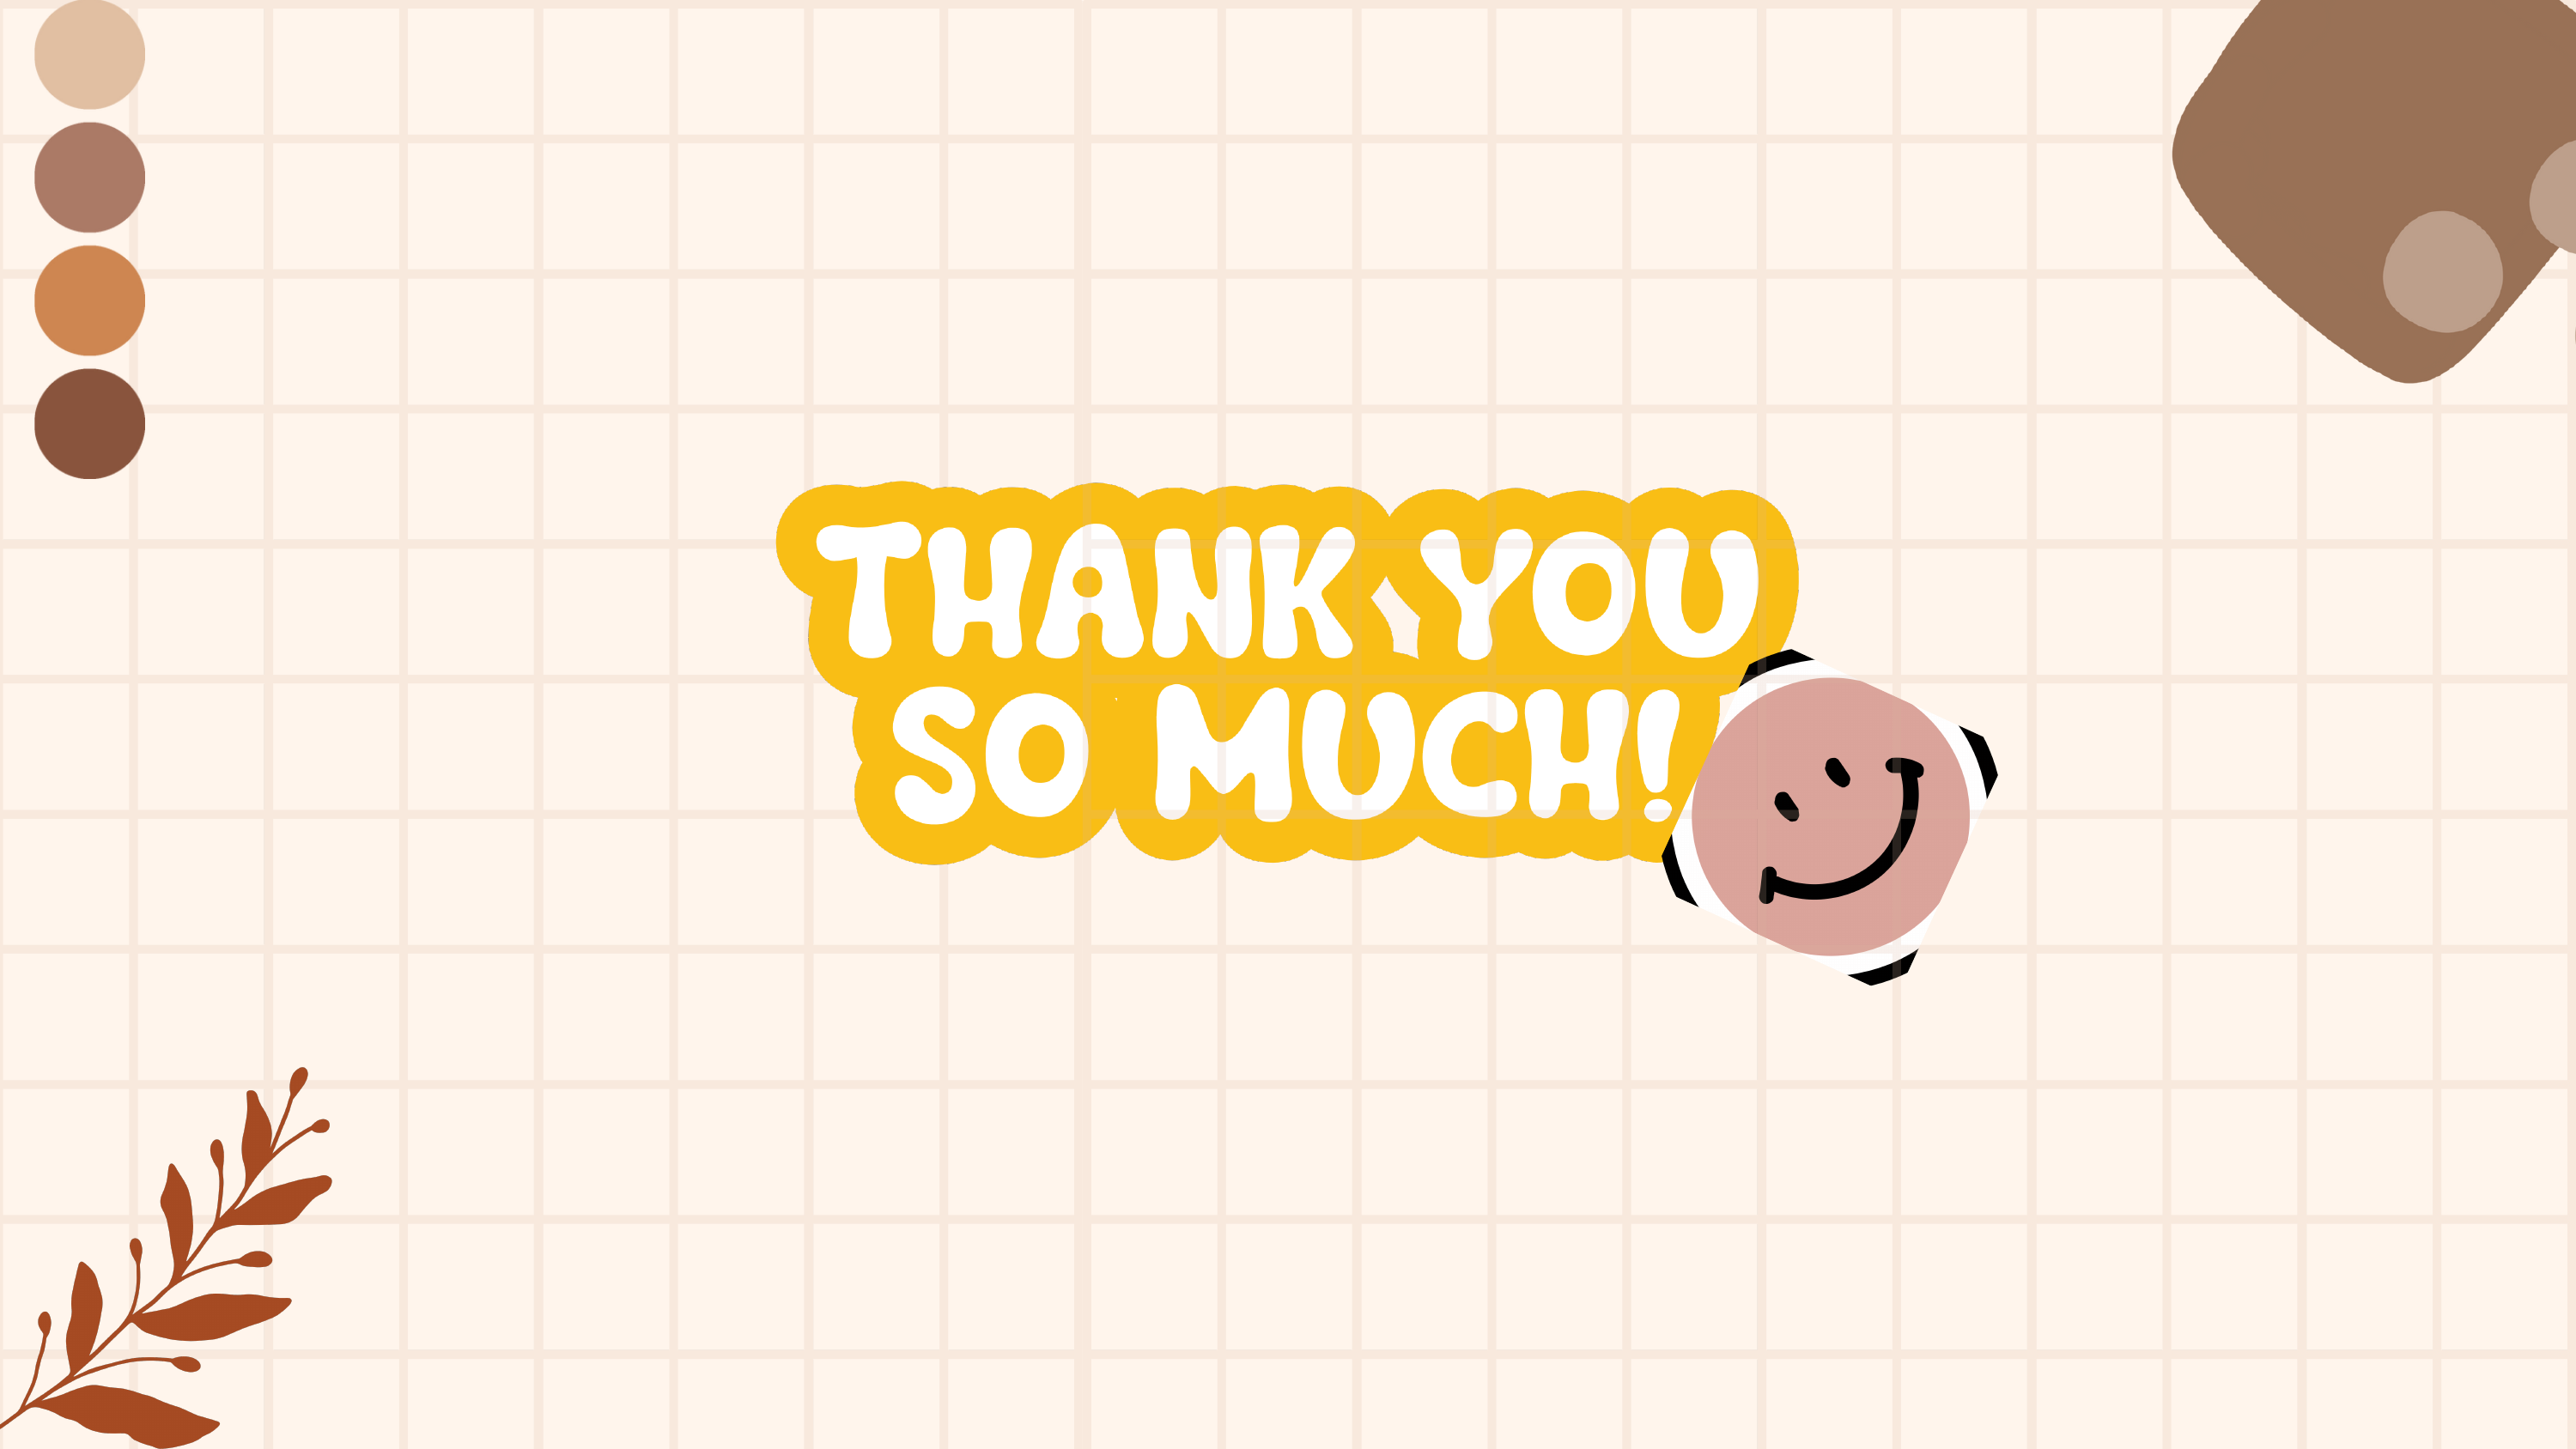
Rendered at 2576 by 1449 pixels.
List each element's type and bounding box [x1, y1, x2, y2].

text_box [0, 0, 1082, 1449]
text_box [34, 0, 145, 479]
text_box [0, 1066, 332, 1449]
text_box [772, 478, 1082, 865]
text_box [1082, 0, 2576, 1449]
text_box [2171, 0, 2576, 391]
